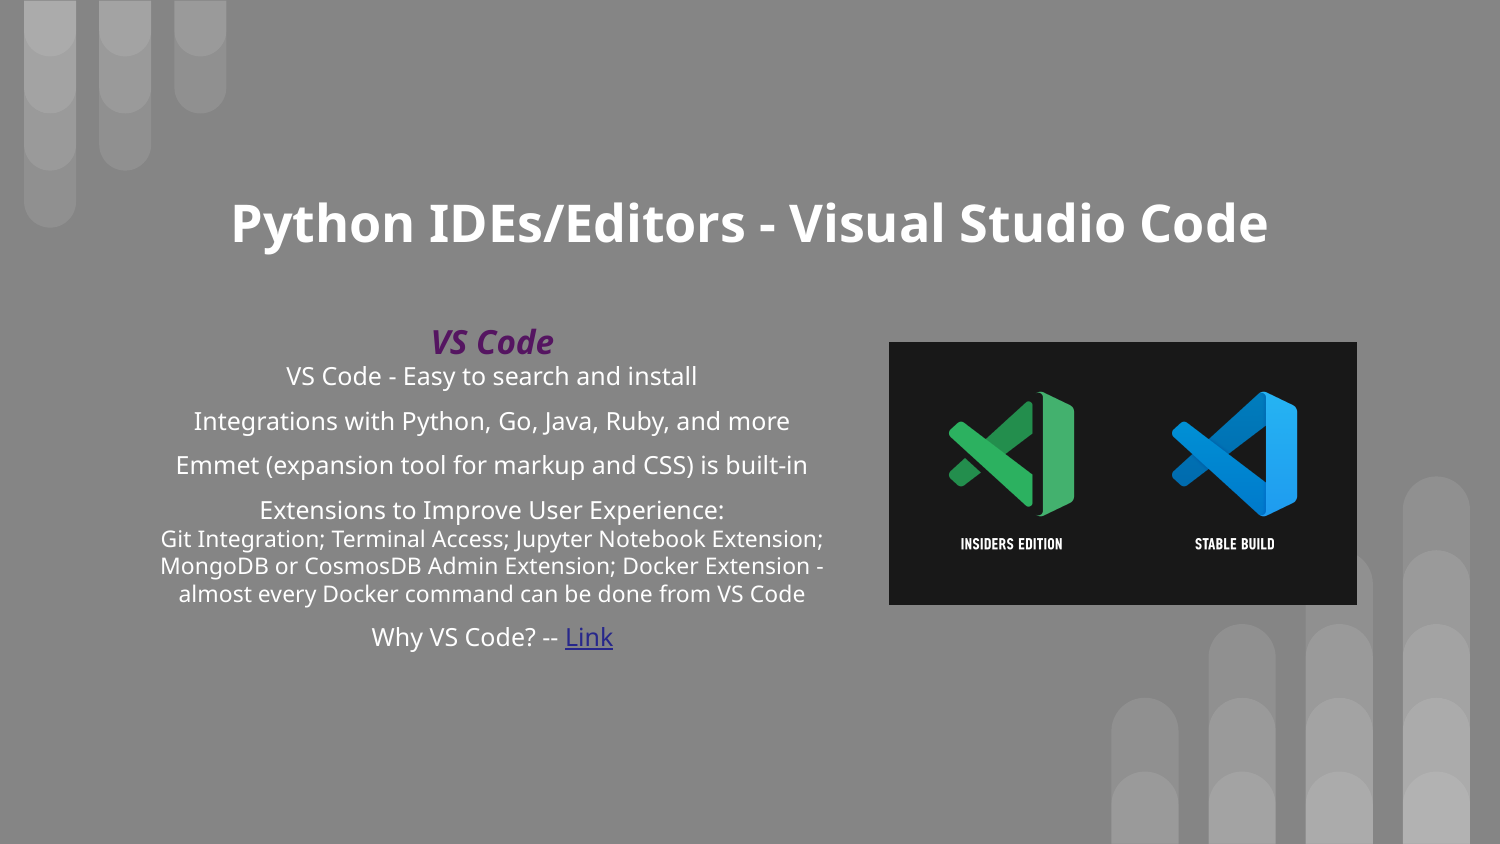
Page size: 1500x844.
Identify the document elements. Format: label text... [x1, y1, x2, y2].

picture [889, 342, 1357, 605]
text_box VS Code VS Code - Easy to search and install Integrations with Python, Go, Java, Ruby, and more Emmet (expansion tool for markup and CSS) is built-in Extensions to Improve User Experience: Git Integration; Terminal Access; Jupyter Notebook Extension; MongoDB or CosmosDB Admin Extension; Docker Extension - almost every Docker command can be done from VS Code Why VS Code? -- Link [143, 305, 842, 685]
title Python IDEs/Editors - Visual Studio Code [203, 180, 1297, 264]
